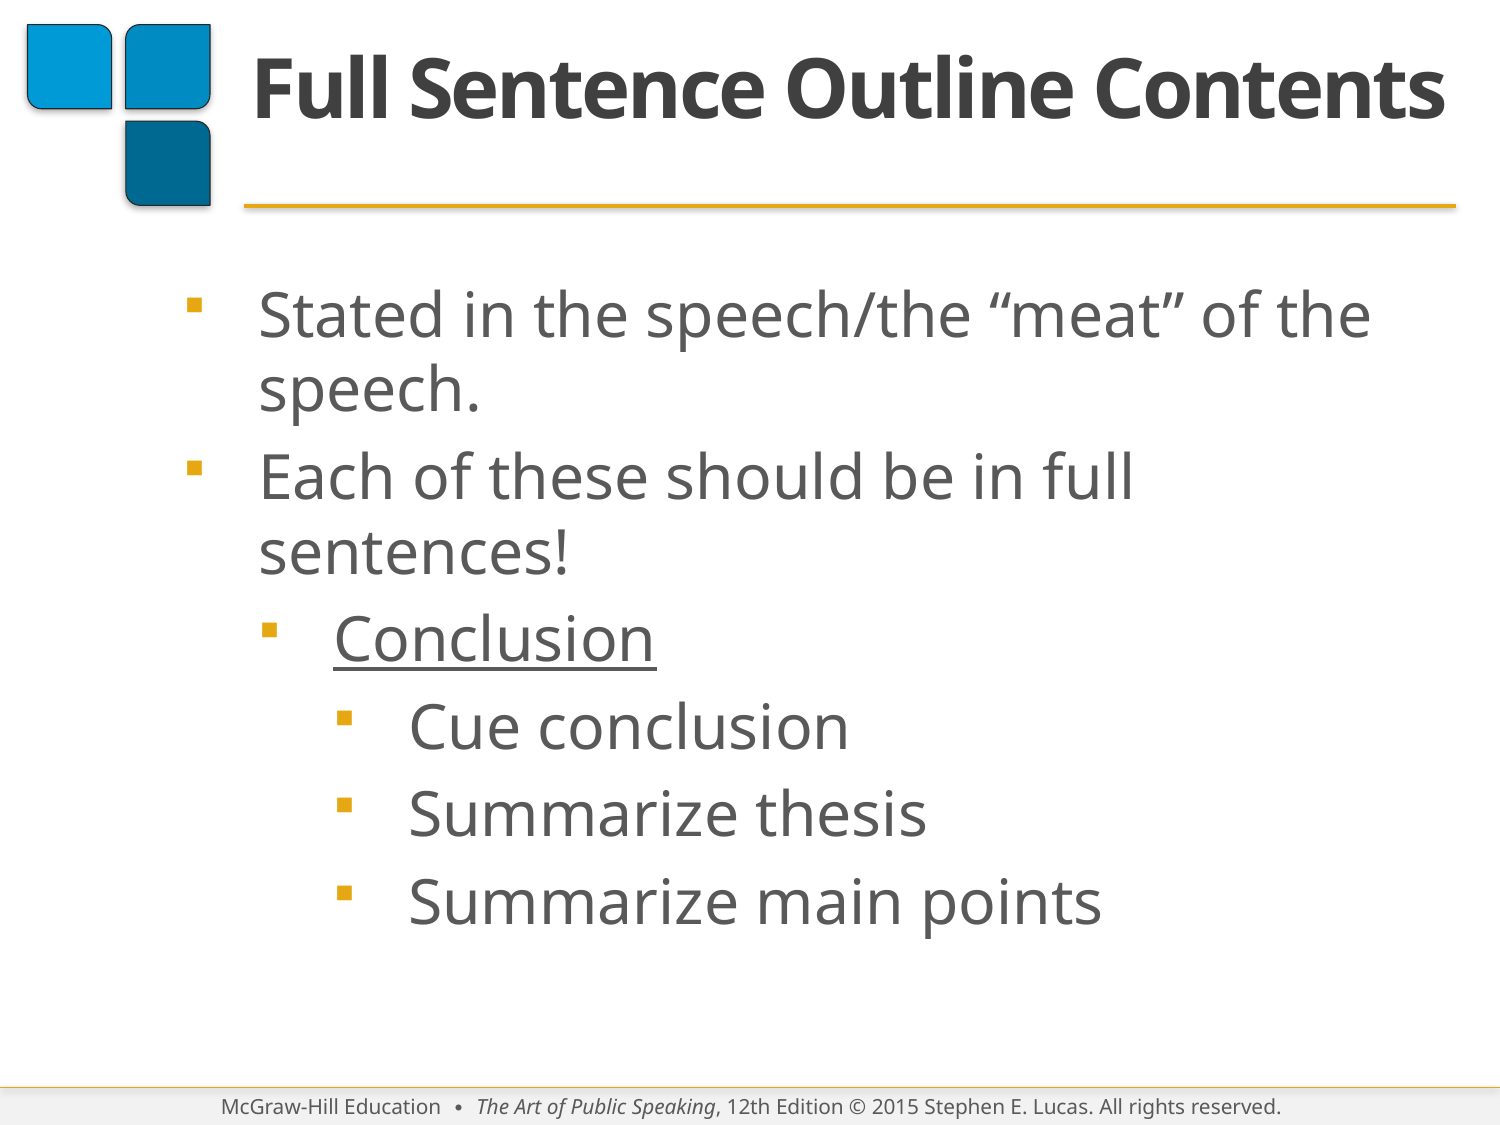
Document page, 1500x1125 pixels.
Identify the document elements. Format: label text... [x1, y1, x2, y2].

list Stated in the speech/the “meat” of the speech. Each of these should be in full sentences! Conclusion Cue conclusion Summarize thesis Summarize main points [168, 267, 1444, 1046]
title Full Sentence Outline Contents [235, 27, 1492, 215]
